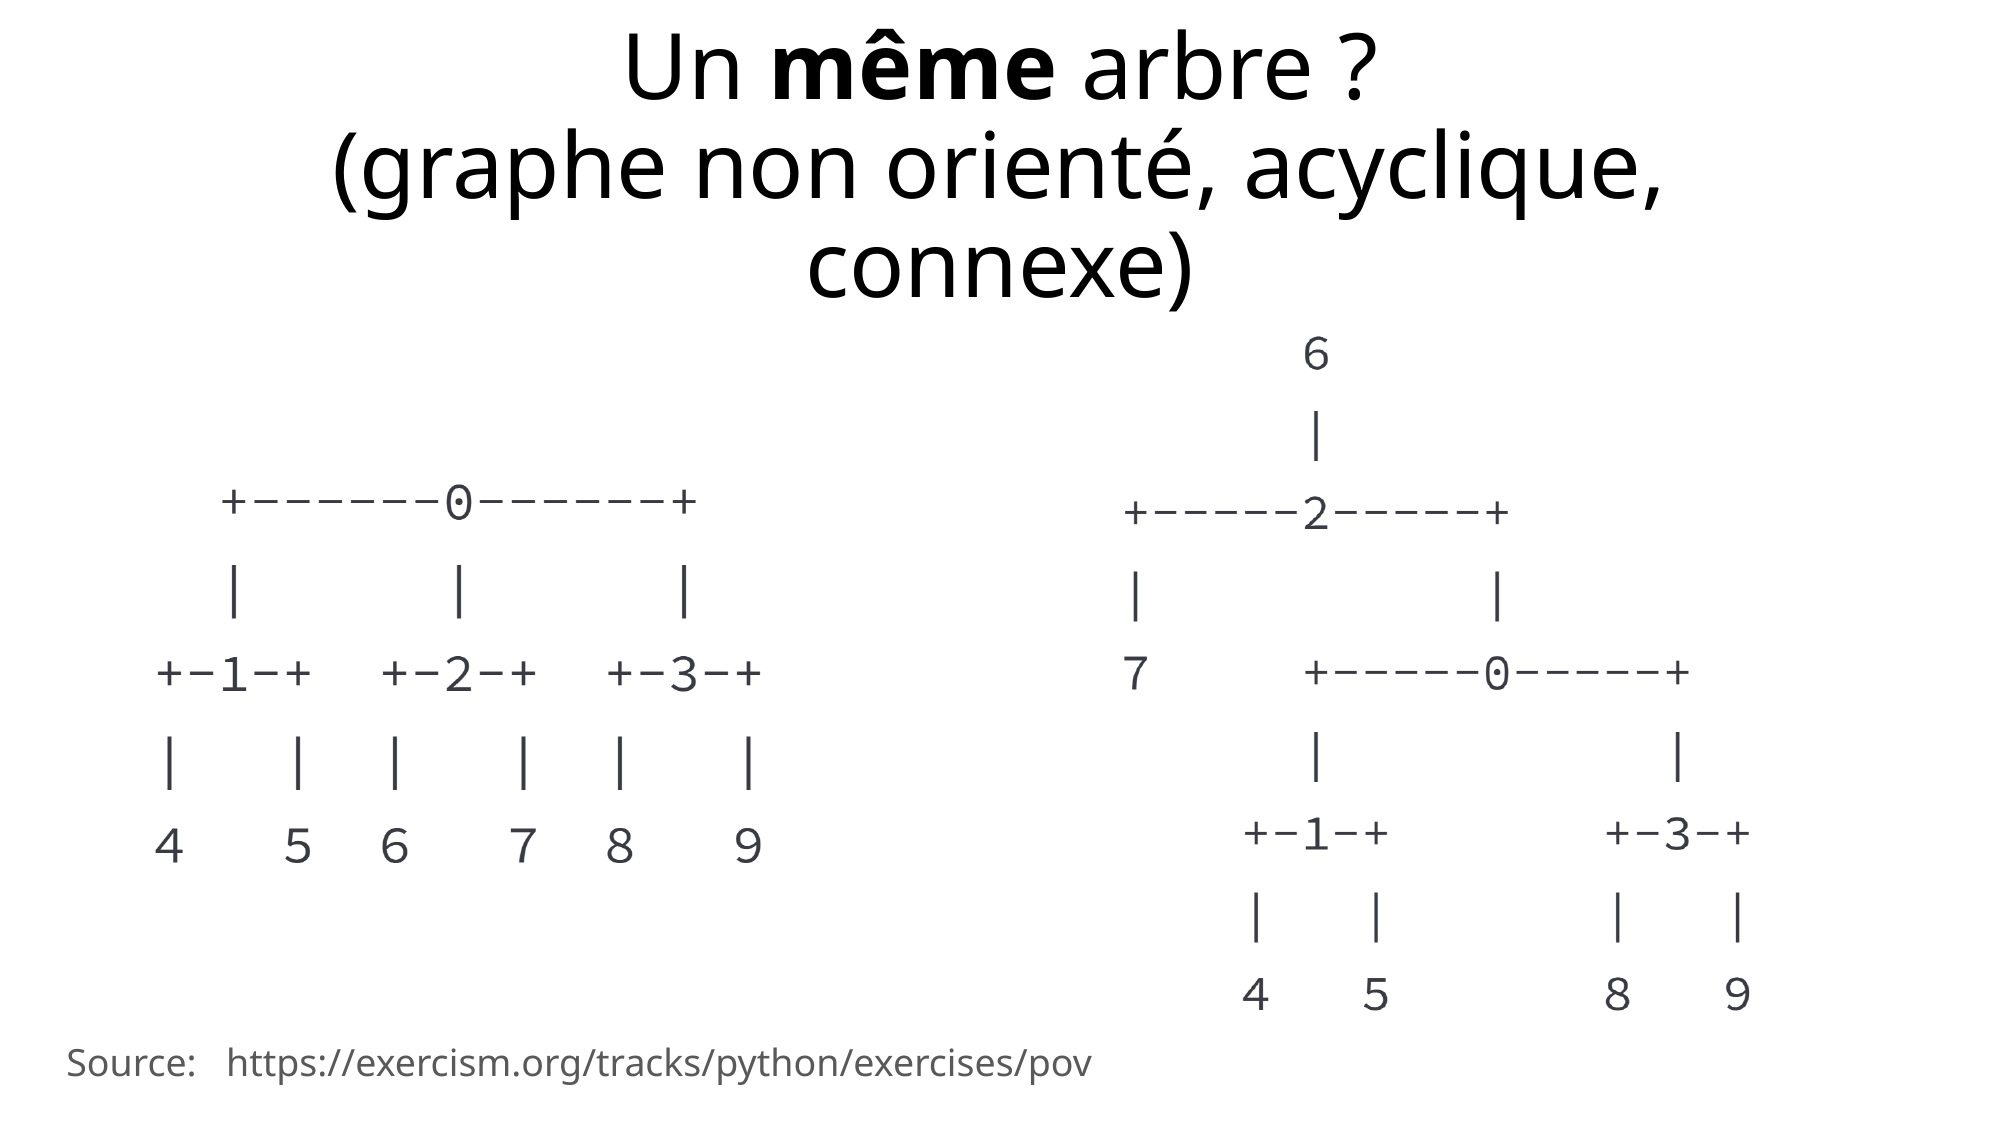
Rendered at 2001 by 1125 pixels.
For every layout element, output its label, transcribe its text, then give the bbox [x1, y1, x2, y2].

picture [1118, 334, 1757, 1019]
title Un même arbre ? (graphe non orienté, acyclique, connexe) [137, 59, 1863, 278]
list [136, 482, 776, 872]
text_box Source: https://exercism.org/tracks/python/exercises/pov [39, 1016, 1120, 1106]
